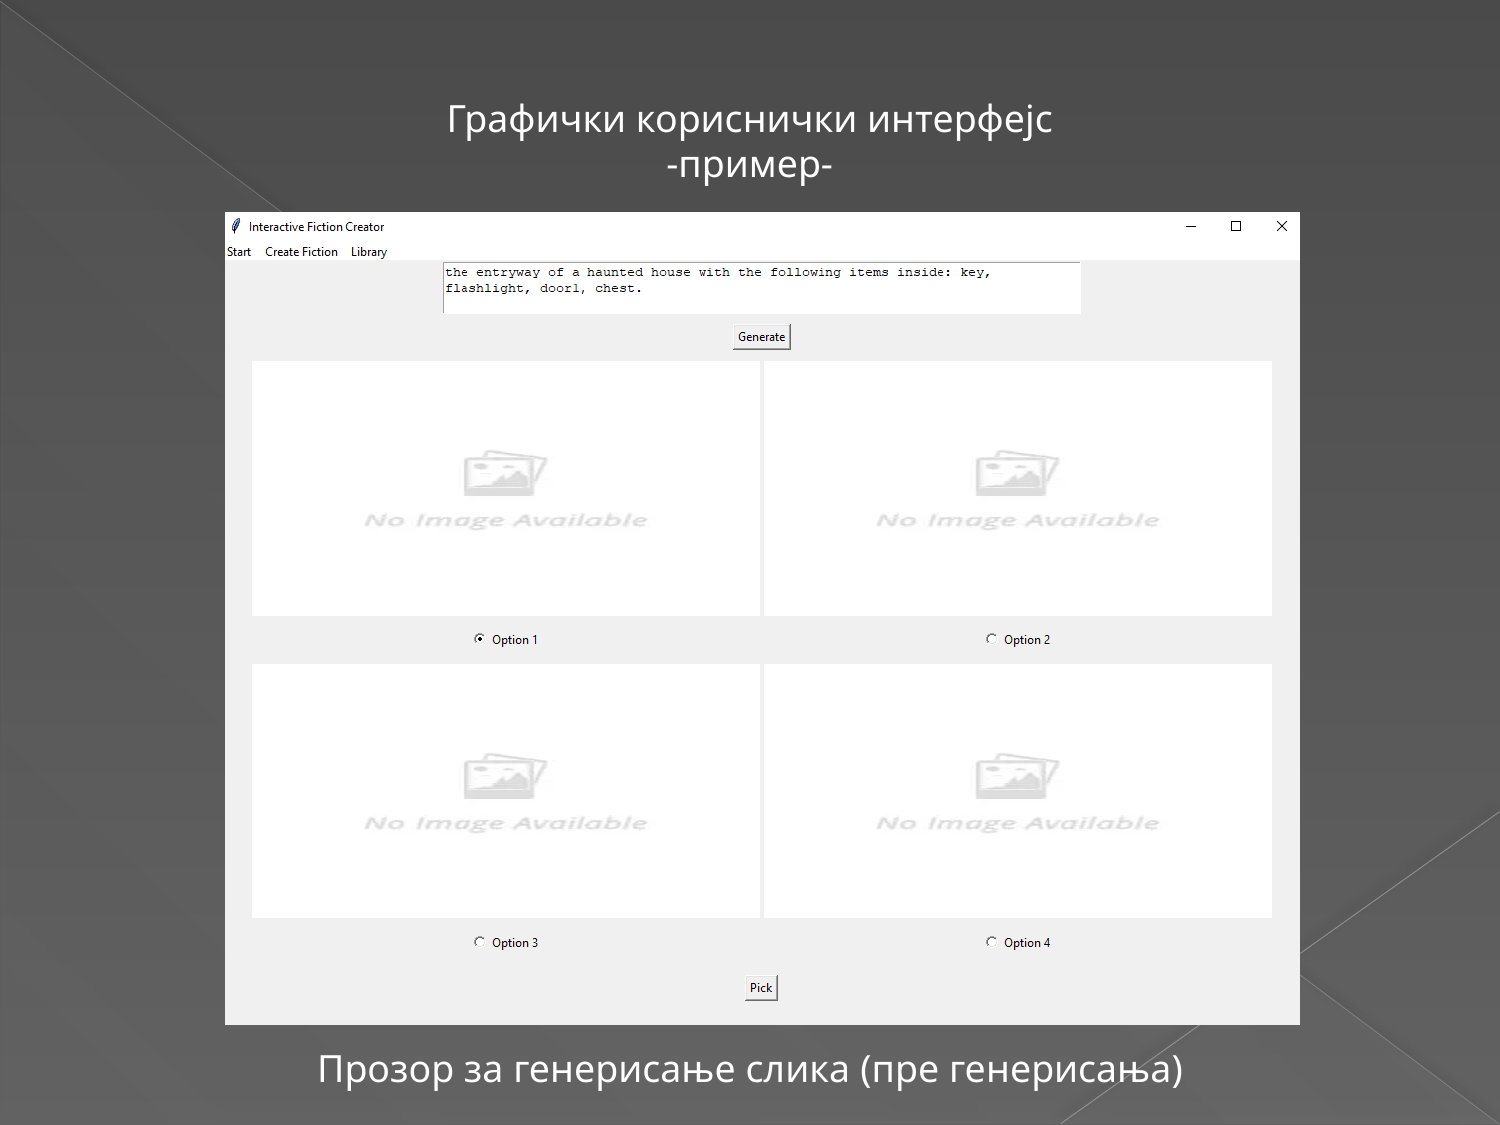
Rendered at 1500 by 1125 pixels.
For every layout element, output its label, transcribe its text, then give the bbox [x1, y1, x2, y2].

text_box Графички кориснички интерфејс -пример- [0, 87, 1500, 193]
picture [224, 212, 1301, 1026]
text_box Прозор за генерисање слика (пре генерисања) [0, 1037, 1500, 1098]
